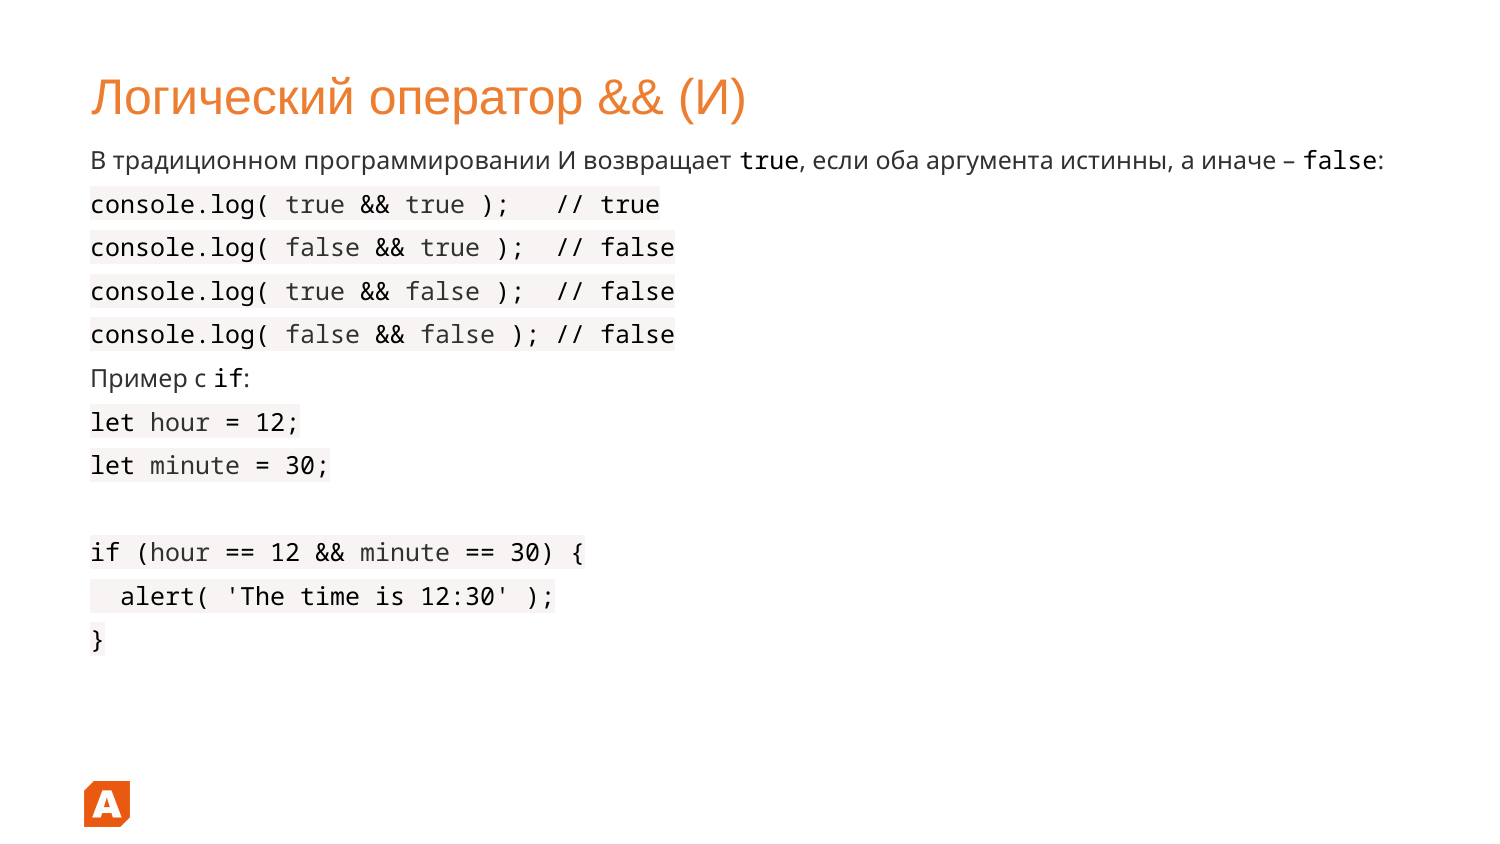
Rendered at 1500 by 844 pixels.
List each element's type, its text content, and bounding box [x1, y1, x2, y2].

list В традиционном программировании И возвращает true, если оба аргумента истинны, а иначе – false: console.log( true && true ); // true console.log( false && true ); // false console.log( true && false ); // false console.log( false && false ); // false Пример с if: let hour = 12; let minute = 30; if (hour == 12 && minute == 30) { alert( 'The time is 12:30' ); } [84, 142, 1416, 678]
title Логический оператор && (И) [85, 0, 1415, 132]
picture [84, 781, 130, 827]
